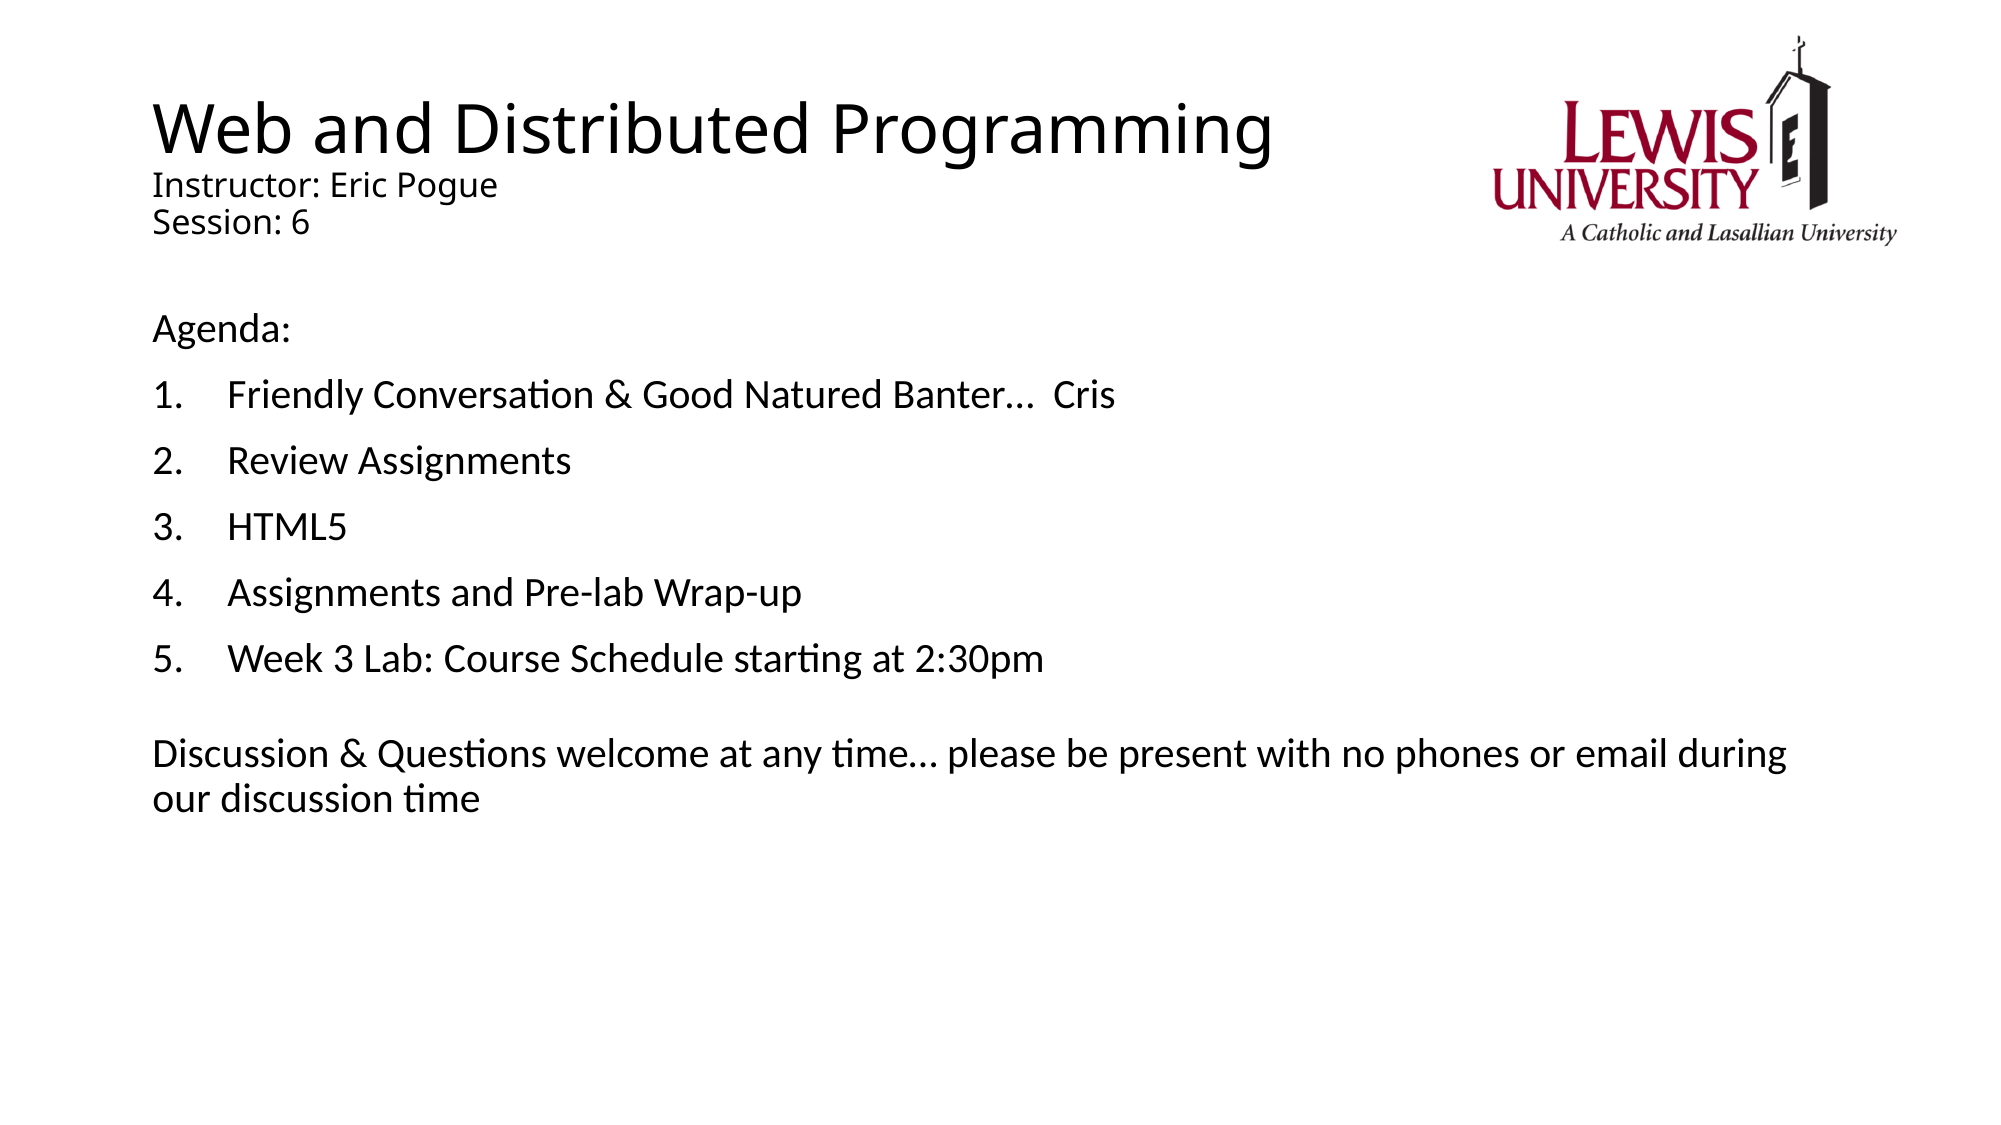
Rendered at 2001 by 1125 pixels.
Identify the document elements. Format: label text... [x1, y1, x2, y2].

list Agenda: Friendly Conversation & Good Natured Banter… Cris Review Assignments HTML5 Assignments and Pre-lab Wrap-up Week 3 Lab: Course Schedule starting at 2:30pm Discussion & Questions welcome at any time… please be present with no phones or email during our discussion time [137, 299, 1863, 1014]
picture [1466, 25, 1903, 250]
title Web and Distributed Programming Instructor: Eric Pogue Session: 6 [137, 59, 1330, 278]
